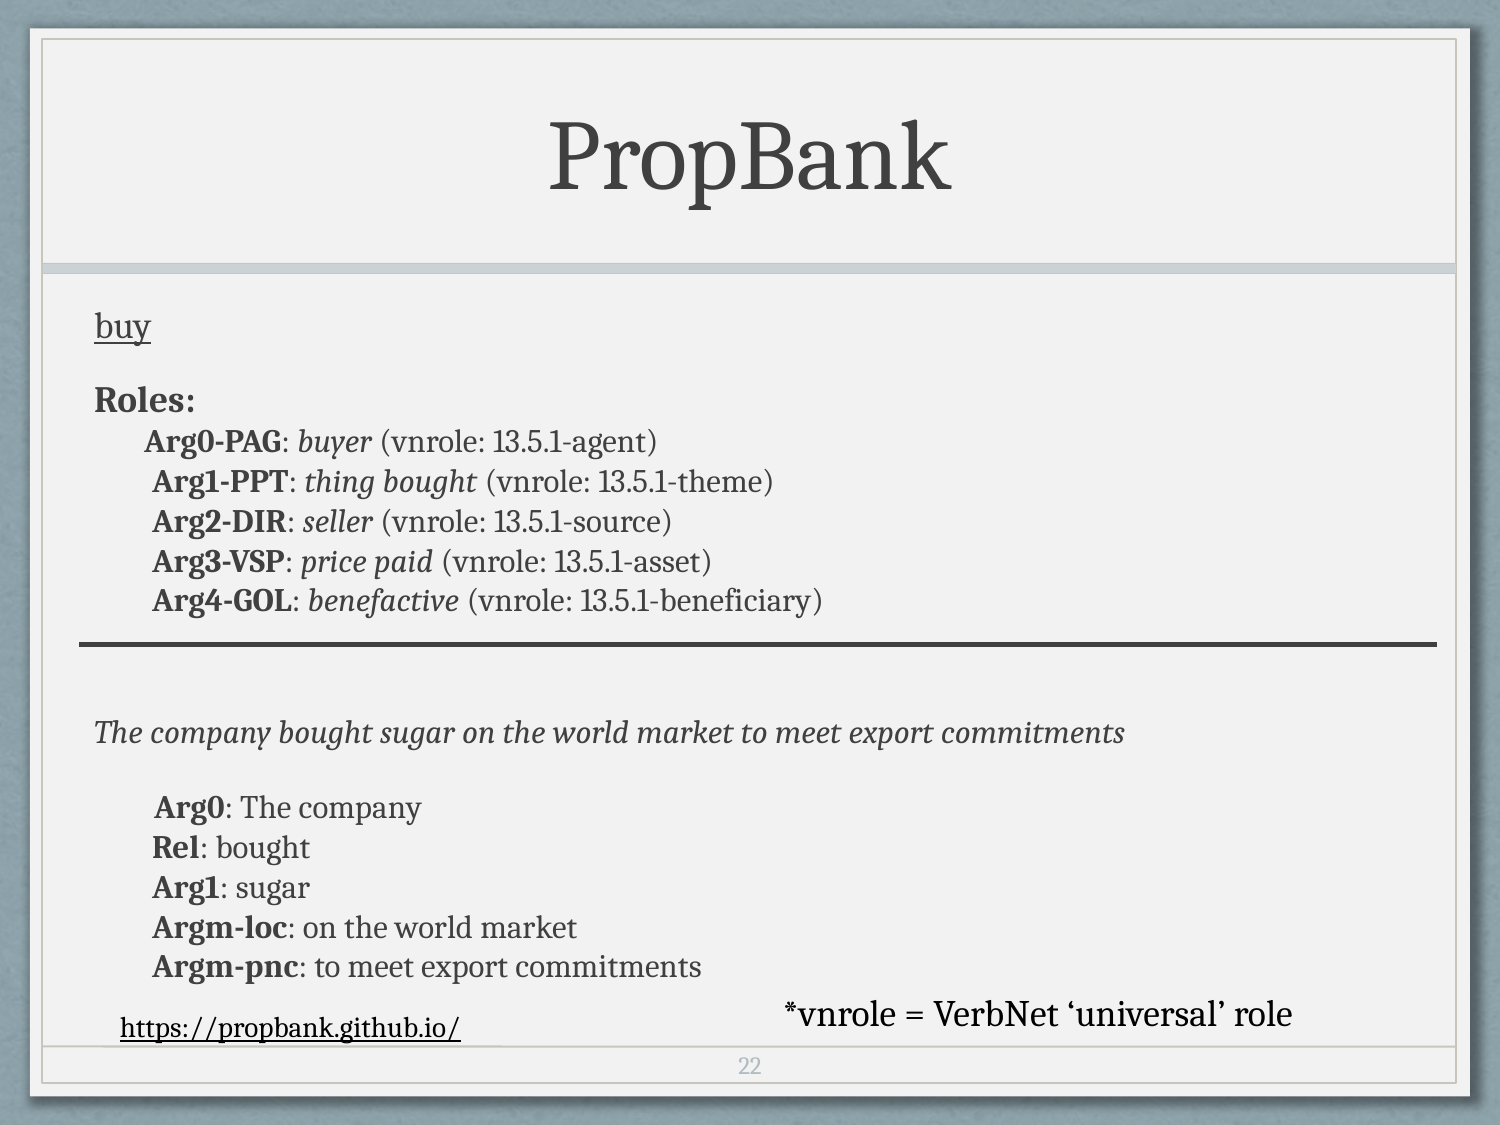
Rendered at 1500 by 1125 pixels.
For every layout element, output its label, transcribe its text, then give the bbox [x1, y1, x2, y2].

title PropBank [147, 40, 1353, 260]
text_box *vnrole = VerbNet ‘universal’ role [767, 982, 1309, 1042]
list buy Roles: Arg0-PAG: buyer (vnrole: 13.5.1-agent) Arg1-PPT: thing bought (vnrole: 13.5.1-theme) Arg2-DIR: seller (vnrole: 13.5.1-source) Arg3-VSP: price paid (vnrole: 13.5.1-asset) Arg4-GOL: benefactive (vnrole: 13.5.1-beneficiary) The company bought sugar on the world market to meet export commitments Arg0: The company Rel: bought Arg1: sugar Argm-loc: on the world market Argm-pnc: to meet export commitments [79, 293, 1438, 640]
slide_number 21 [687, 1042, 813, 1088]
list buy Roles: Arg0-PAG: buyer (vnrole: 13.5.1-agent) Arg1-PPT: thing bought (vnrole: 13.5.1-theme) Arg2-DIR: seller (vnrole: 13.5.1-source) Arg3-VSP: price paid (vnrole: 13.5.1-asset) Arg4-GOL: benefactive (vnrole: 13.5.1-beneficiary) The company bought sugar on the world market to meet export commitments Arg0: The company Rel: bought Arg1: sugar Argm-loc: on the world market Argm-pnc: to meet export commitments [79, 649, 1438, 995]
text_box https://propbank.github.io/ [104, 1001, 483, 1051]
